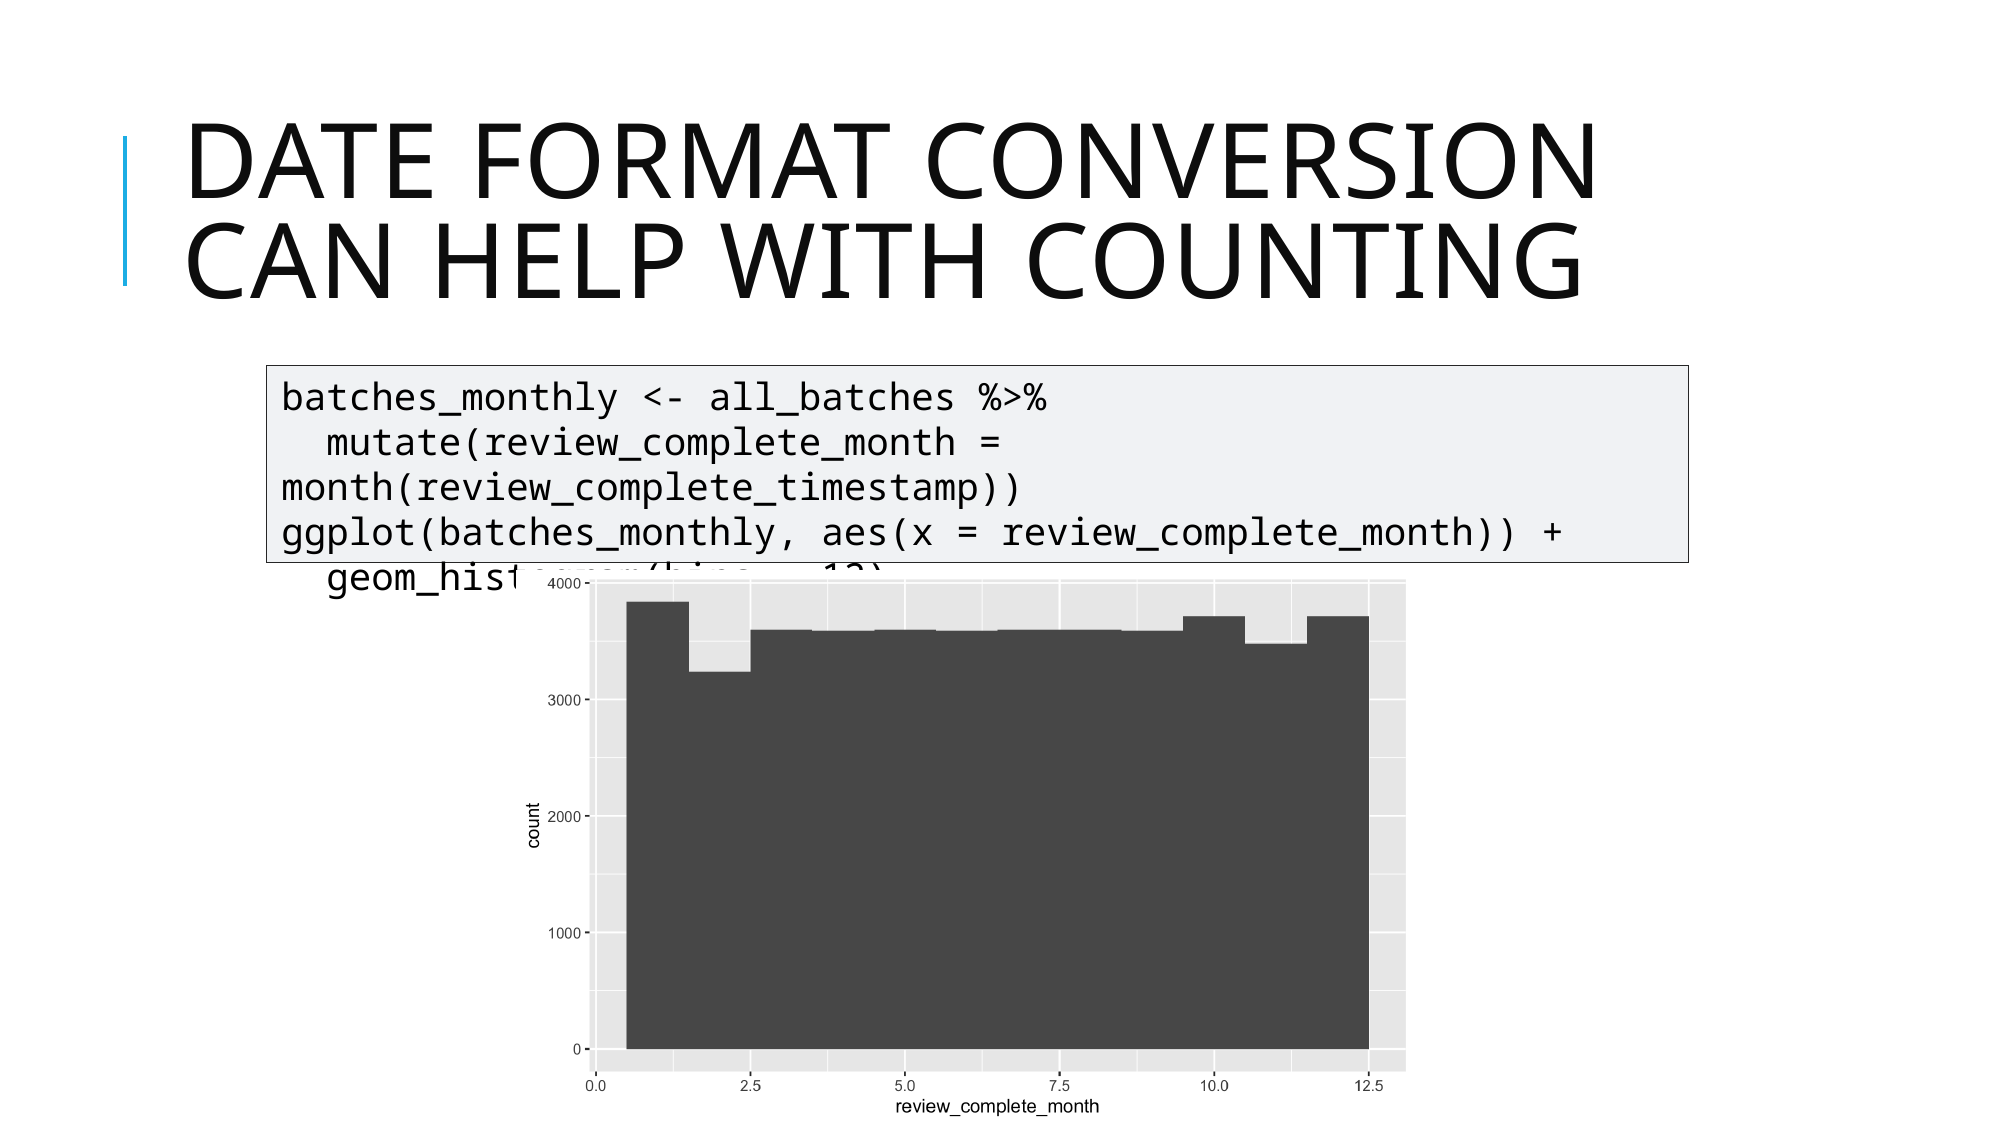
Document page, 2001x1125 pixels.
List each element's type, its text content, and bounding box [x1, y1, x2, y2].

picture [515, 570, 1415, 1125]
title Date format conversion can help with counting [168, 96, 1763, 342]
text_box batches_monthly <- all_batches %>% mutate(review_complete_month = month(review_complete_timestamp)) ggplot(batches_monthly, aes(x = review_complete_month)) + geom_histogram(bins = 12) [266, 365, 1689, 606]
